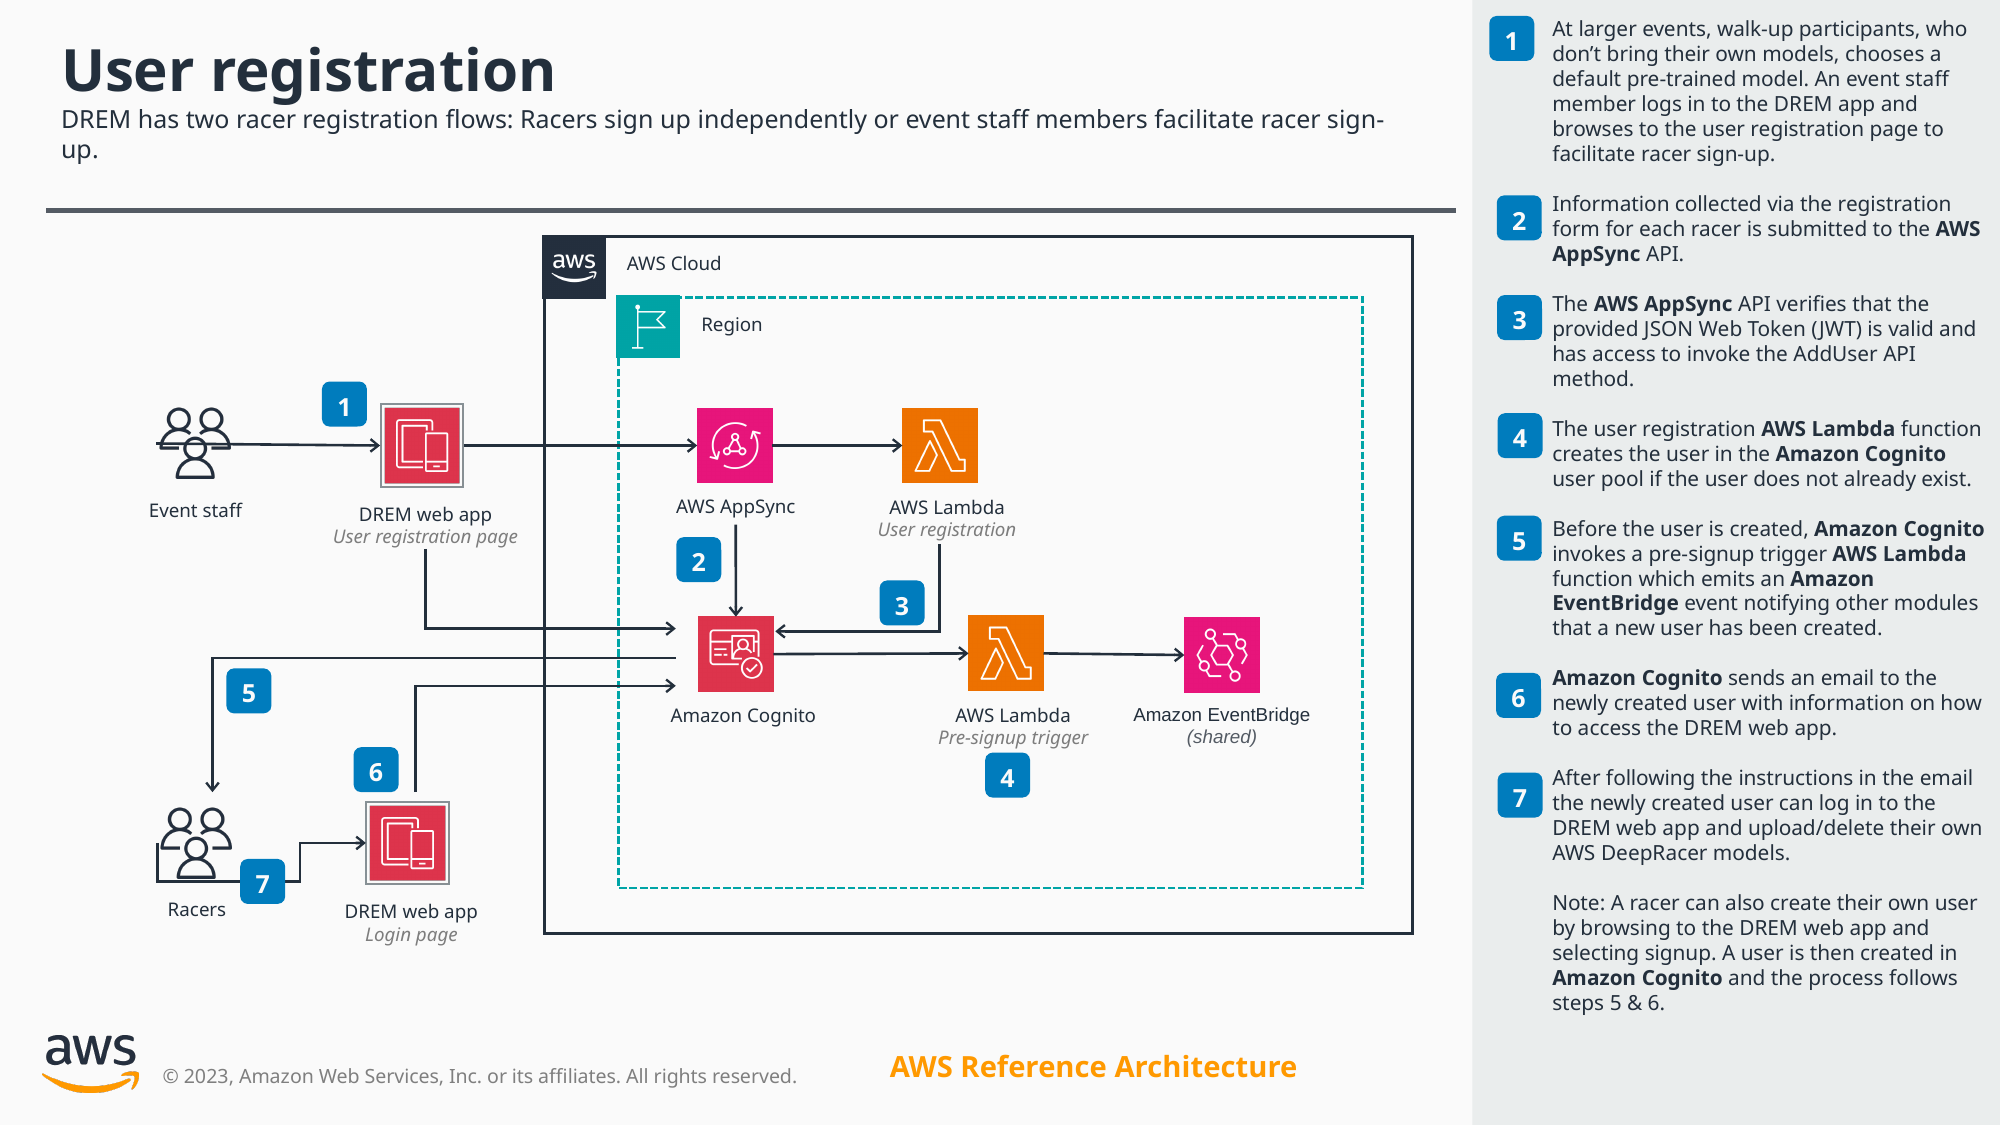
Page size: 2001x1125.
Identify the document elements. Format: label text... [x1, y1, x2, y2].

picture [42, 1035, 139, 1093]
text_box At larger events, walk-up participants, who don’t bring their own models, chooses a default pre-trained model. An event staff member logs in to the DREM app and browses to the user registration page to facilitate racer sign-up. Information collected via the registration form for each racer is submitted to the AWS AppSync API. The AWS AppSync API verifies that the provided JSON Web Token (JWT) is valid and has access to invoke the AddUser API method. The user registration AWS Lambda function creates the user in the Amazon Cognito user pool if the user does not already exist. Before the user is created, Amazon Cognito invokes a pre-signup trigger AWS Lambda function which emits an Amazon EventBridge event notifying other modules that a new user has been created. Amazon Cognito sends an email to the newly created user with information on how to access the DREM web app. After following the instructions in the email the newly created user can log in to the DREM web app and upload/delete their own AWS DeepRacer models. Note: A racer can also create their own user by browsing to the DREM web app and selecting signup. A user is then created in Amazon Cognito and the process follows steps 5 & 6. [1537, 8, 2000, 1074]
picture [616, 295, 680, 358]
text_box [616, 408, 815, 526]
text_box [611, 616, 875, 734]
text_box [804, 549, 941, 632]
text_box 3 [1496, 294, 1537, 342]
text_box 5 [1495, 514, 1537, 562]
text_box 3 [878, 579, 926, 624]
text_box 4 [984, 757, 1032, 799]
text_box 6 [1495, 671, 1543, 719]
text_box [73, 804, 297, 929]
text_box 4 [1496, 412, 1537, 460]
text_box 5 [225, 667, 273, 715]
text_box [71, 404, 320, 529]
text_box [425, 556, 637, 630]
text_box [414, 685, 611, 793]
text_box 1 [1488, 14, 1536, 62]
text_box 2 [675, 536, 723, 584]
text_box 2 [1495, 194, 1537, 242]
text_box 6 [352, 746, 400, 794]
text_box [297, 801, 525, 954]
text_box Region [618, 296, 1363, 889]
text_box 7 [1496, 771, 1544, 819]
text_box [1112, 617, 1332, 756]
text_box [205, 657, 611, 793]
text_box User registration DREM has two racer registration flows: Racers sign up independently or event staff members facilitate racer sign-up. [46, 25, 1413, 171]
picture [542, 235, 606, 299]
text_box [815, 408, 1079, 549]
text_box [311, 403, 540, 556]
text_box 1 [320, 380, 368, 403]
text_box [1471, 0, 2000, 1125]
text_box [881, 615, 1145, 757]
text_box AWS Cloud [543, 236, 1413, 934]
